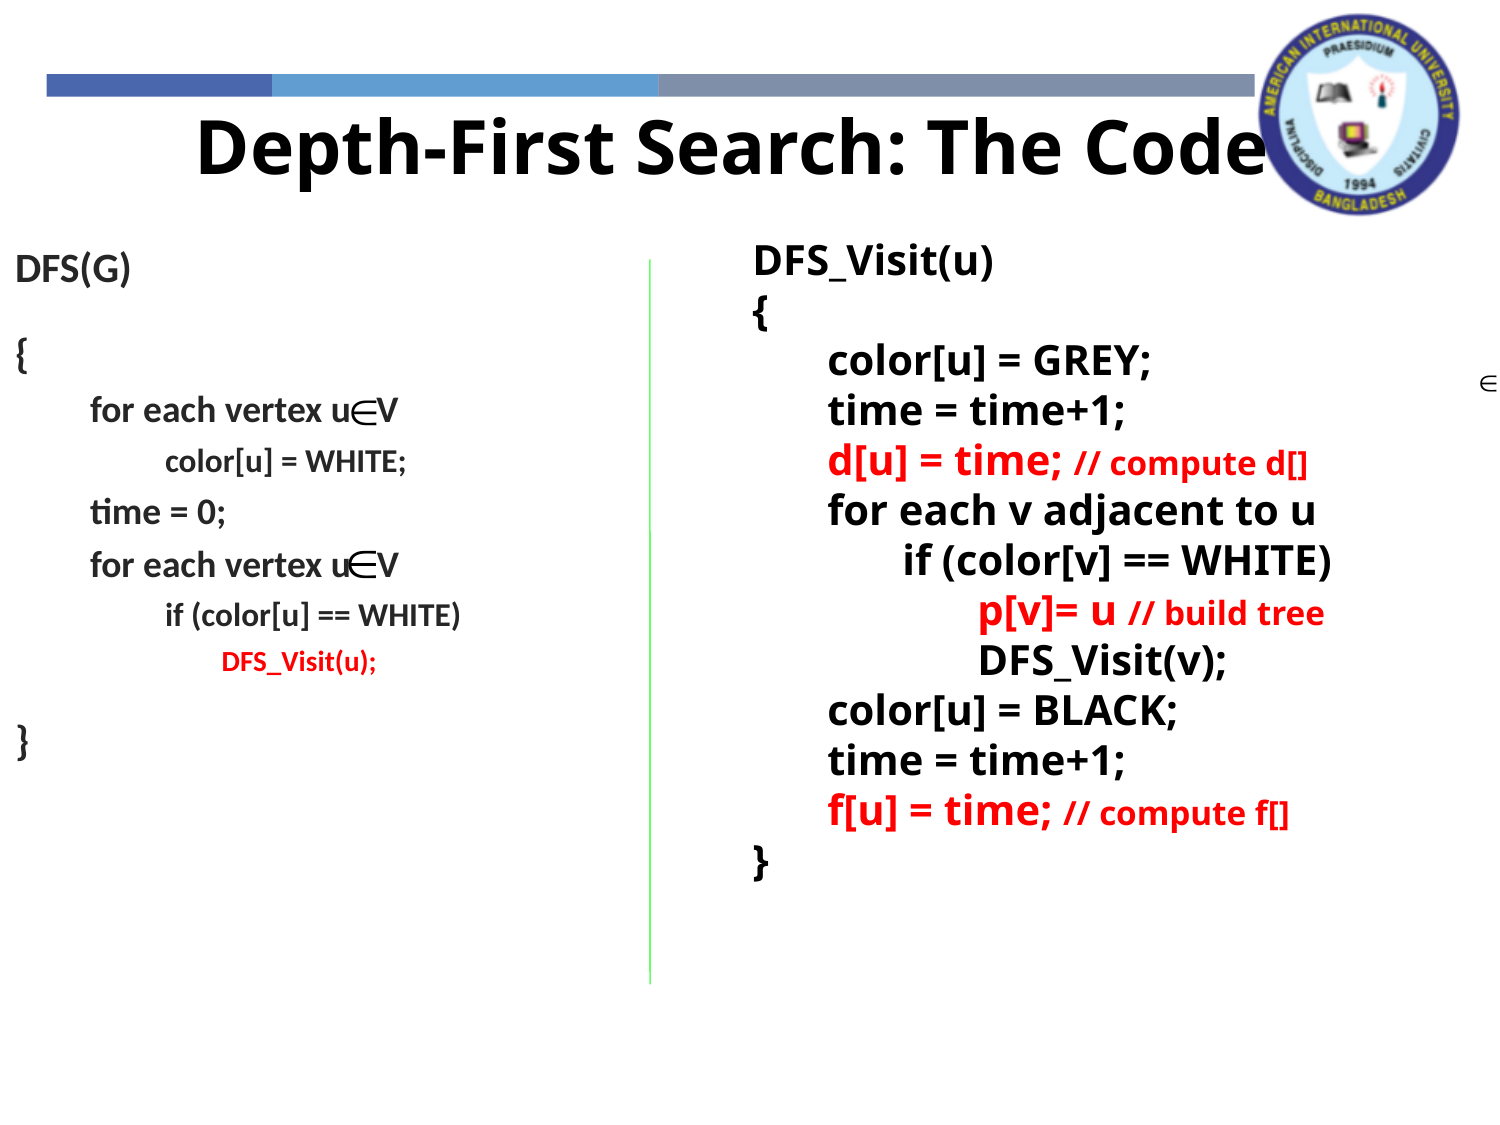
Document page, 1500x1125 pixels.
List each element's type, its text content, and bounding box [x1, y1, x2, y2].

list DFS(G) { for each vertex u V color[u] = WHITE; time = 0; for each vertex u V if (color[u] == WHITE) DFS_Visit(u); } [0, 238, 729, 1125]
picture [1254, 9, 1465, 76]
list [342, 545, 383, 586]
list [1476, 372, 1500, 396]
title Depth-First Search: The Code [0, 76, 1485, 212]
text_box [346, 394, 383, 432]
text_box DFS_Visit(u) { color[u] = GREY; time = time+1; d[u] = time; // compute d[] for each v adjacent to u if (color[v] == WHITE) p[v]= u // build tree DFS_Visit(v); color[u] = BLACK; time = time+1; f[u] = time; // compute f[] } [737, 226, 1463, 963]
picture [1254, 212, 1465, 221]
